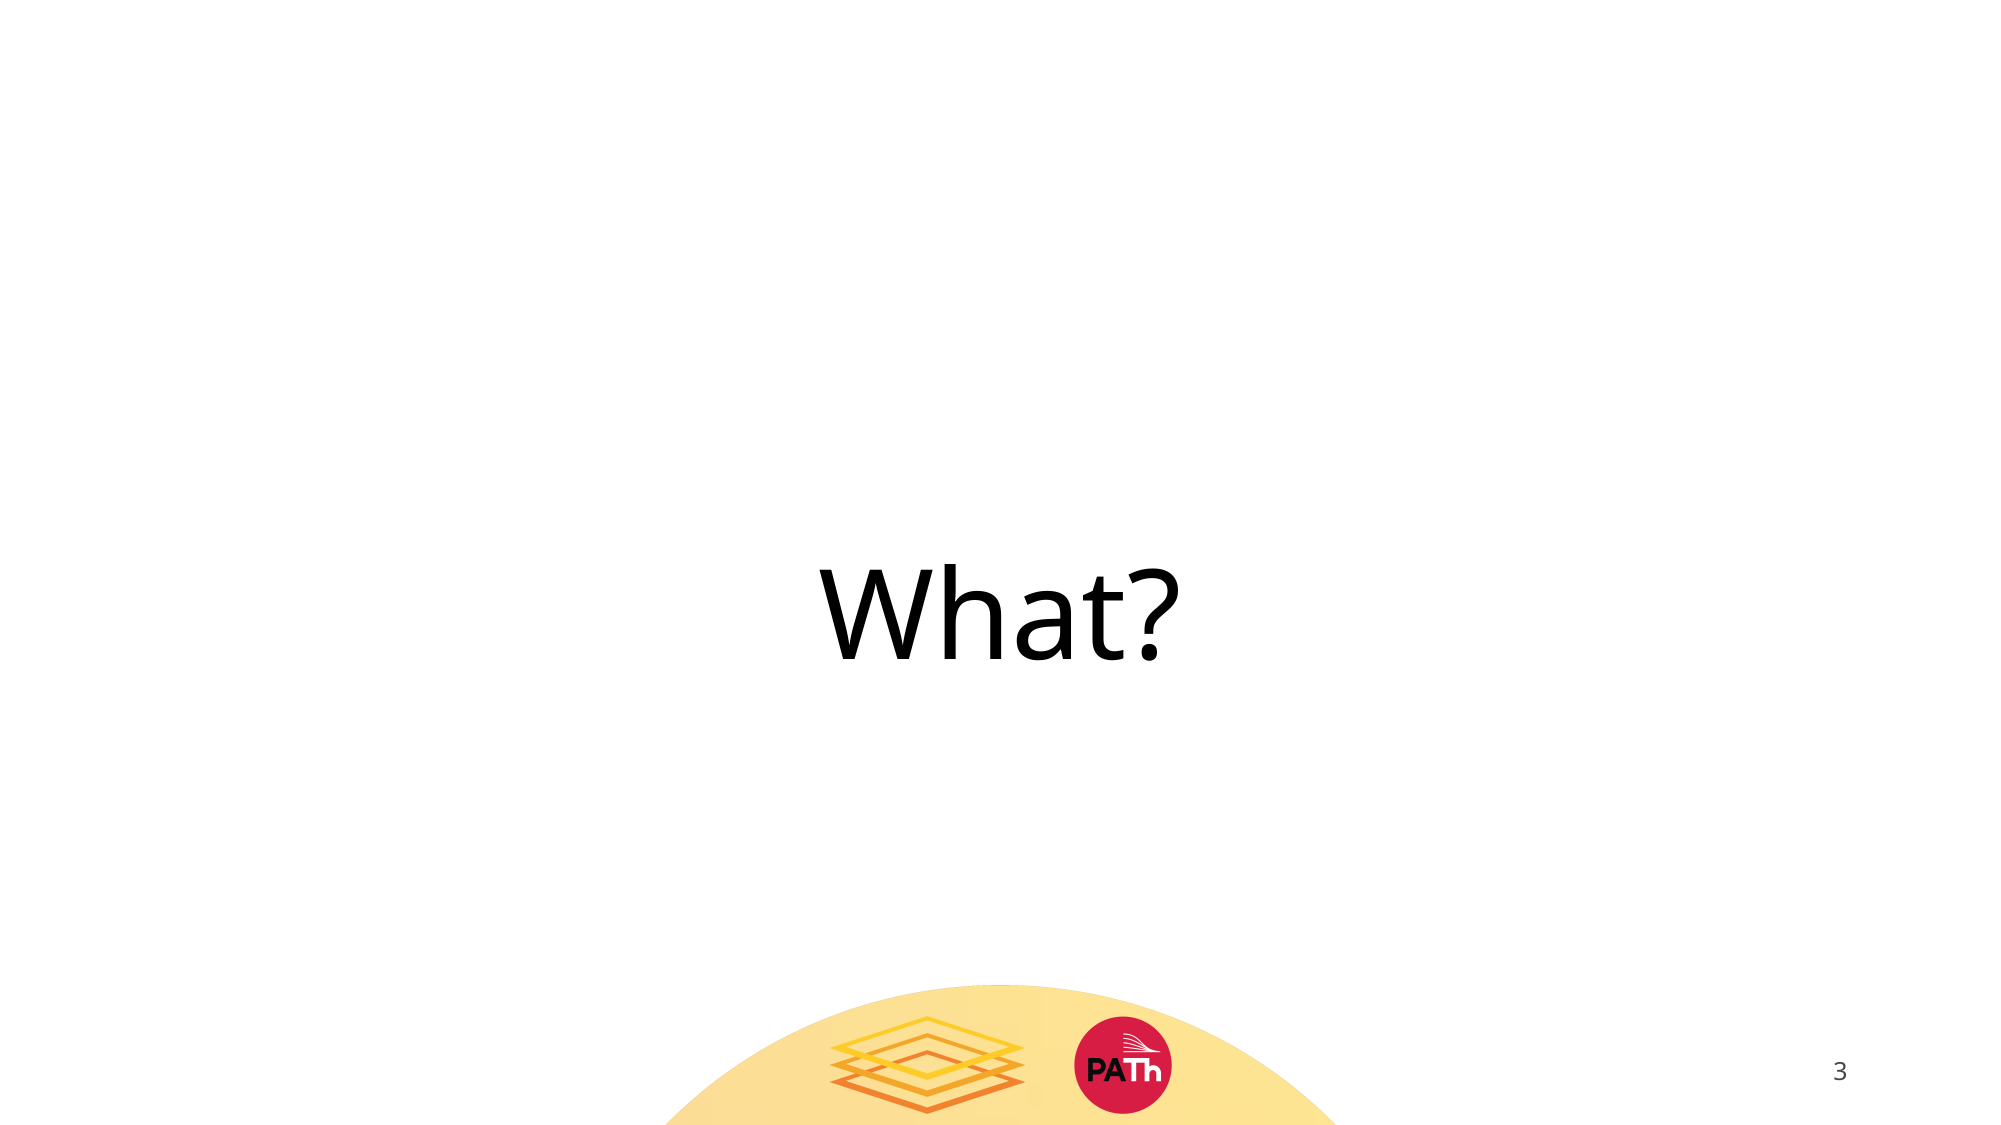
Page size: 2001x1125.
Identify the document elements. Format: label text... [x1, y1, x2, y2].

list What? [137, 277, 1863, 962]
slide_number 3 [1637, 1042, 1863, 1103]
picture [0, 0, 2001, 1125]
